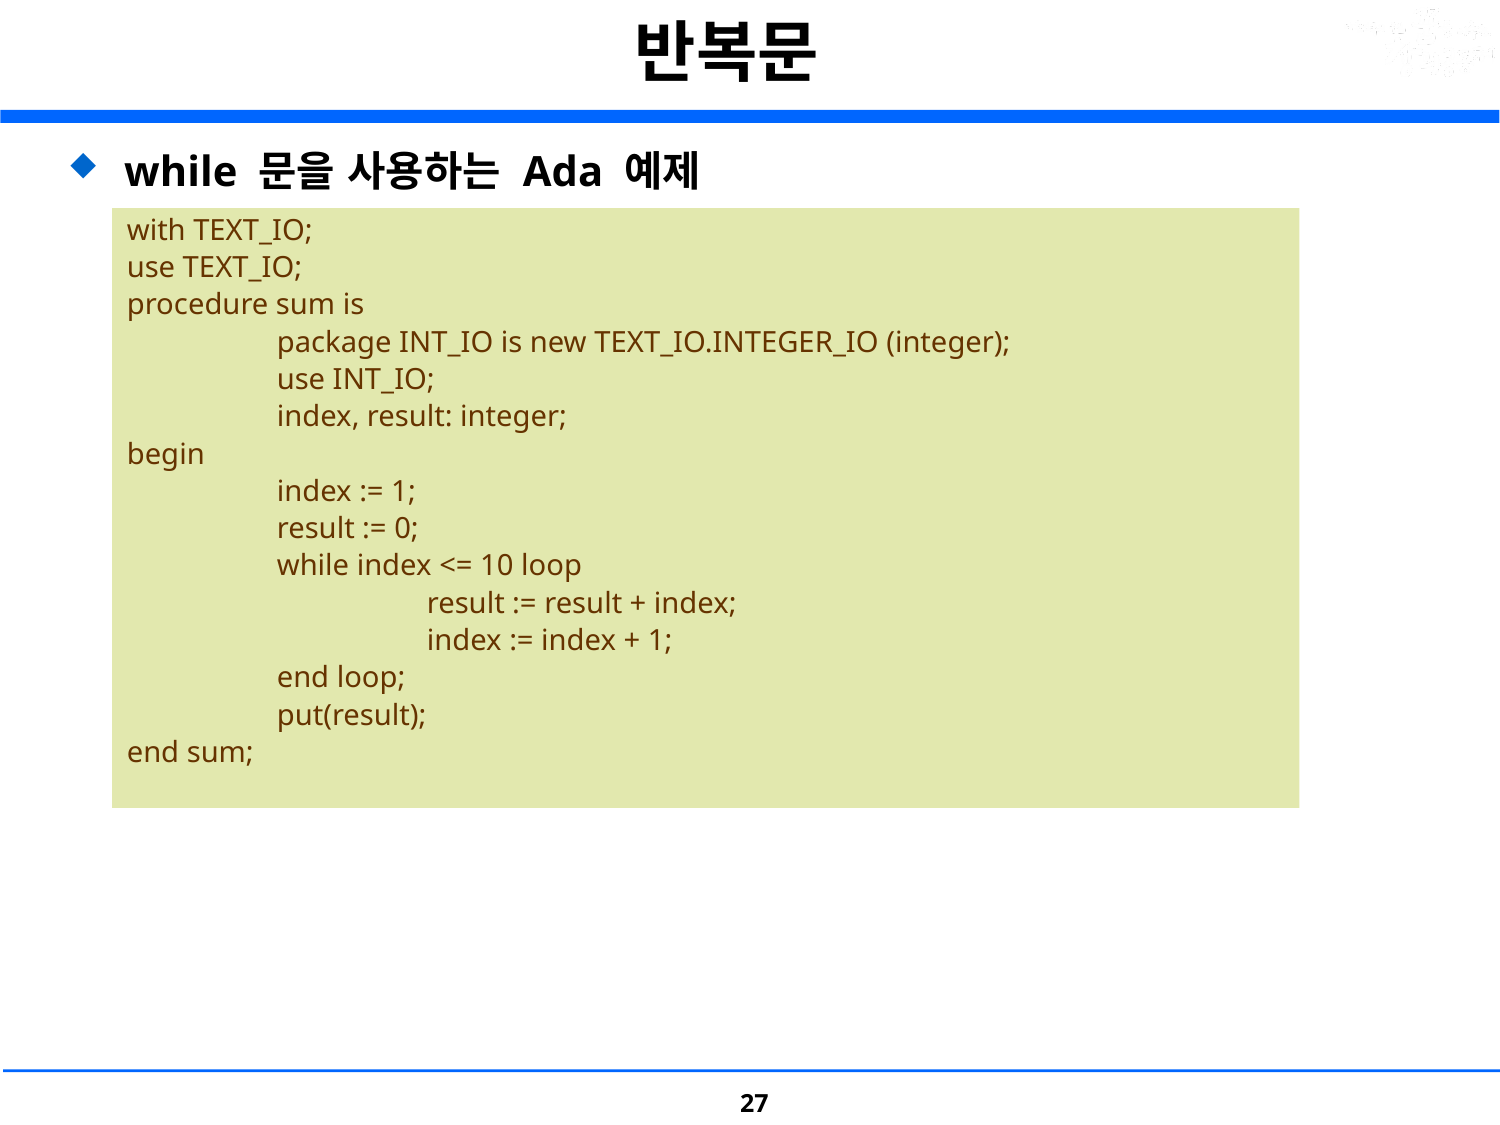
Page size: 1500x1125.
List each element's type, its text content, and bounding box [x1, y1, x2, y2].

list while 문을 사용하는 Ada 예제 [53, 137, 1436, 1059]
title 반복문 [51, 1, 1402, 119]
text_box with TEXT_IO; use TEXT_IO; procedure sum is package INT_IO is new TEXT_IO.INTEGER_IO (integer); use INT_IO; index, result: integer; begin index := 1; result := 0; while index <= 10 loop result := result + index; index := index + 1; end loop; put(result); end sum; [112, 208, 1300, 808]
picture [1402, 7, 1495, 77]
